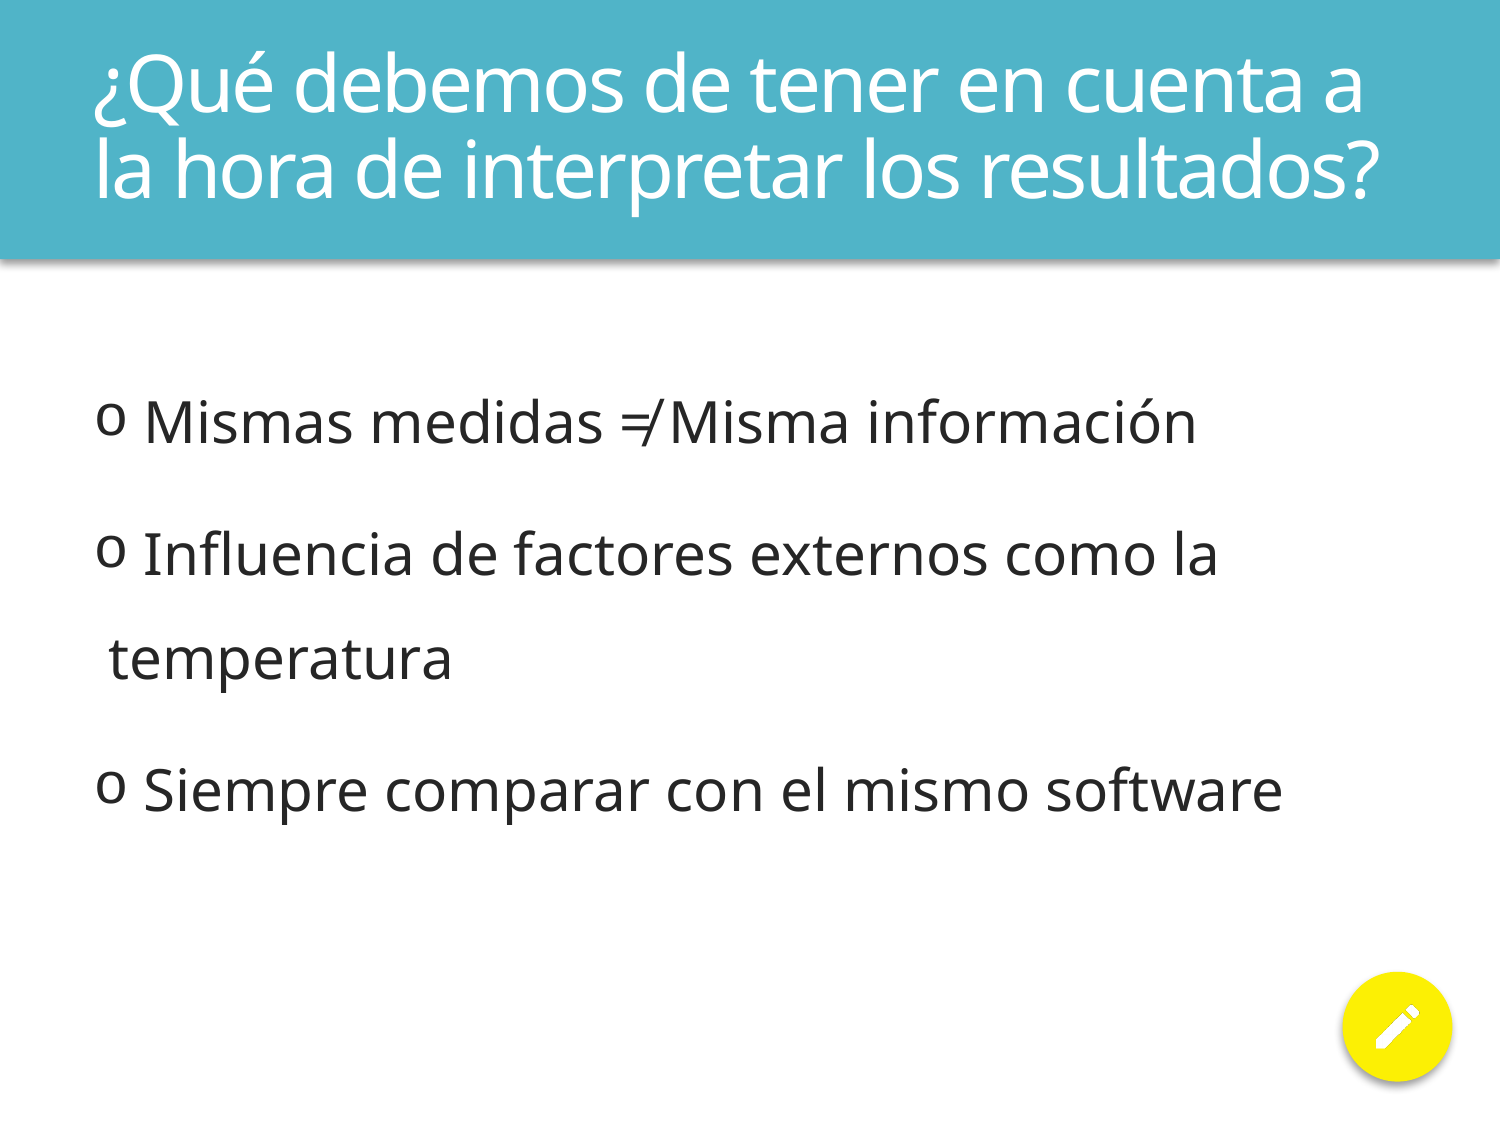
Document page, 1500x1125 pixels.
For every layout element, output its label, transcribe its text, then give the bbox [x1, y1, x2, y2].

text_box [0, 0, 1500, 260]
list Mismas medidas ≠ Misma información Influencia de factores externos como la temperatura Siempre comparar con el mismo software [78, 342, 1410, 961]
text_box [1342, 971, 1453, 1082]
title ¿Qué debemos de tener en cuenta a la hora de interpretar los resultados? [78, 26, 1404, 233]
